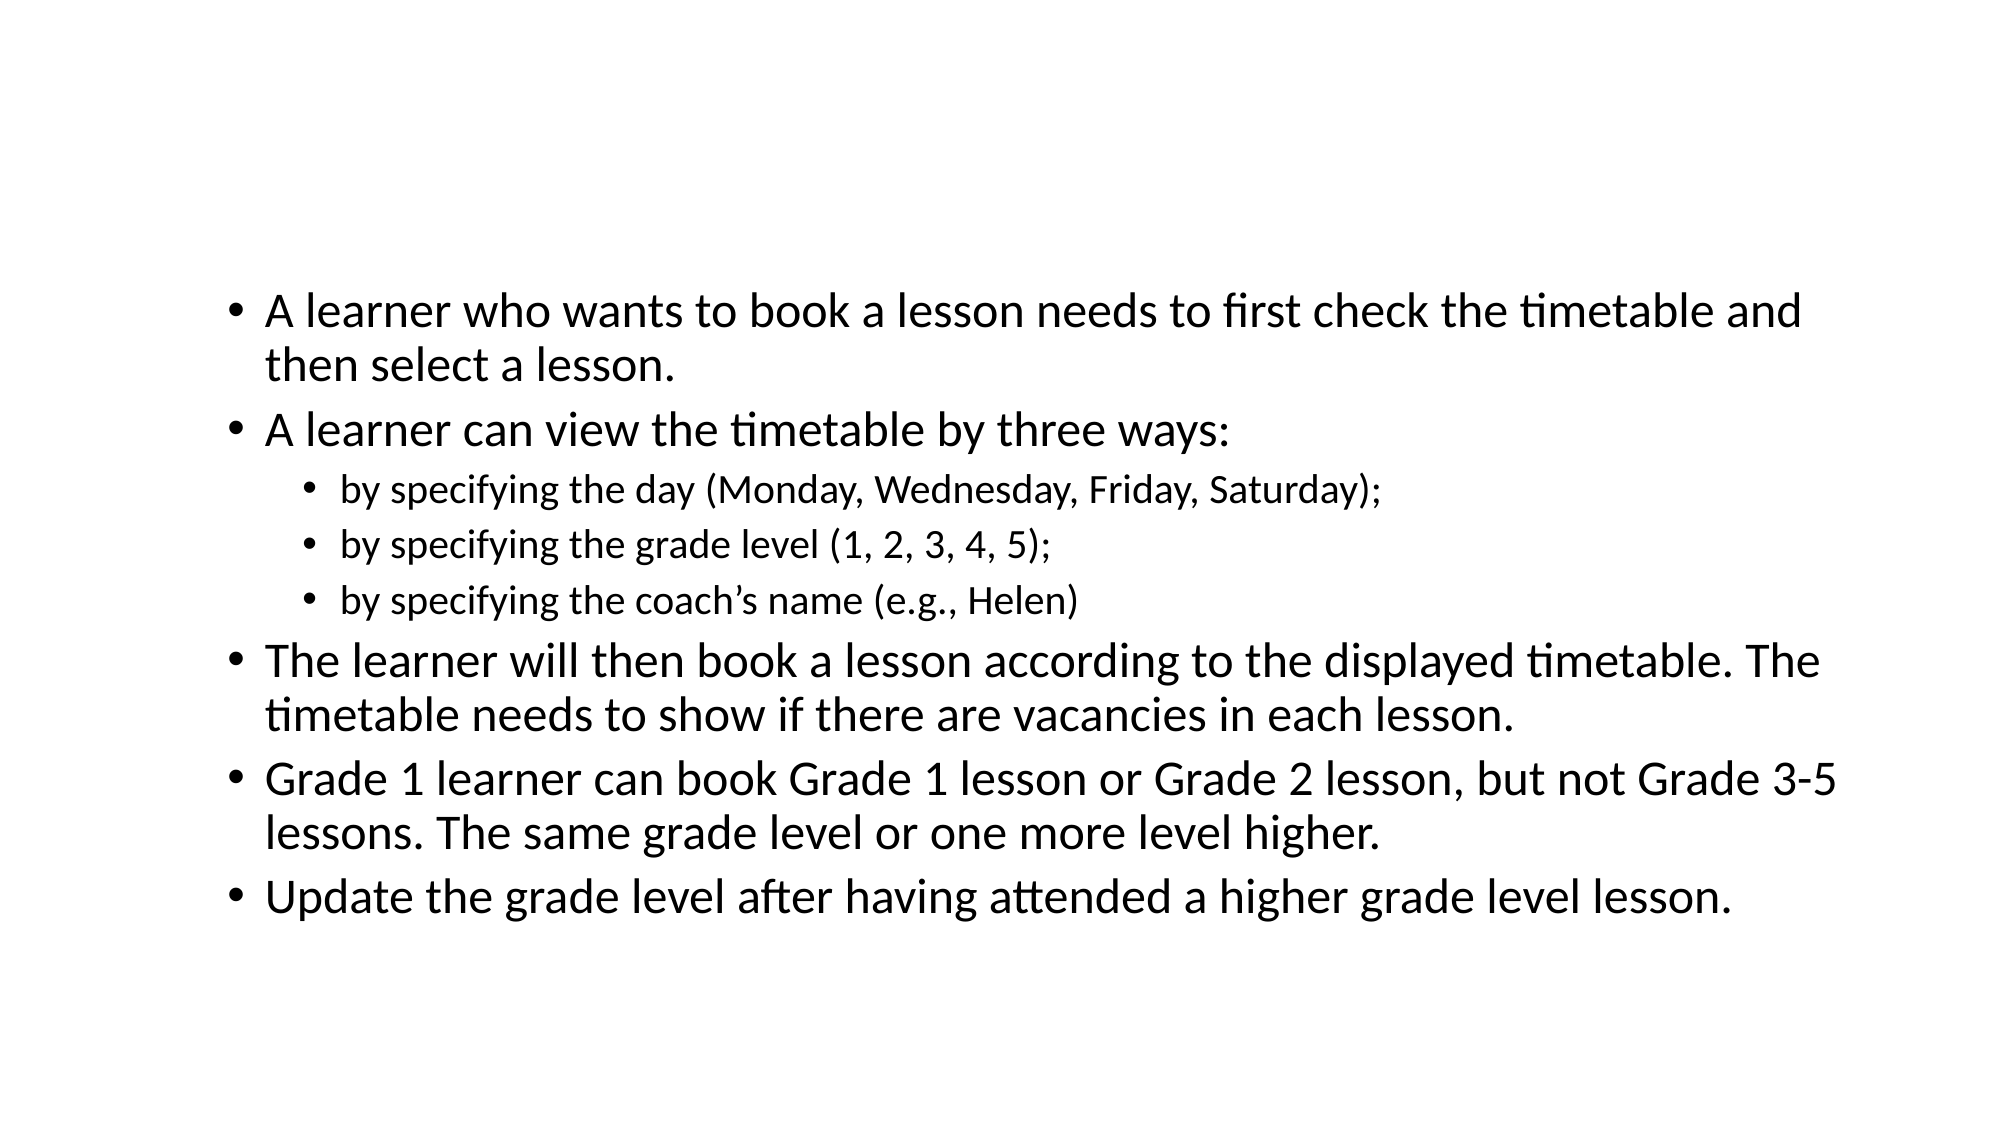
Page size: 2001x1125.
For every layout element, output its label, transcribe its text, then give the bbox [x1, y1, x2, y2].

list A learner who wants to book a lesson needs to first check the timetable and then select a lesson. A learner can view the timetable by three ways: by specifying the day (Monday, Wednesday, Friday, Saturday); by specifying the grade level (1, 2, 3, 4, 5); by specifying the coach’s name (e.g., Helen) The learner will then book a lesson according to the displayed timetable. The timetable needs to show if there are vacancies in each lesson. Grade 1 learner can book Grade 1 lesson or Grade 2 lesson, but not Grade 3-5 lessons. The same grade level or one more level higher. Update the grade level after having attended a higher grade level lesson. [137, 277, 1863, 992]
